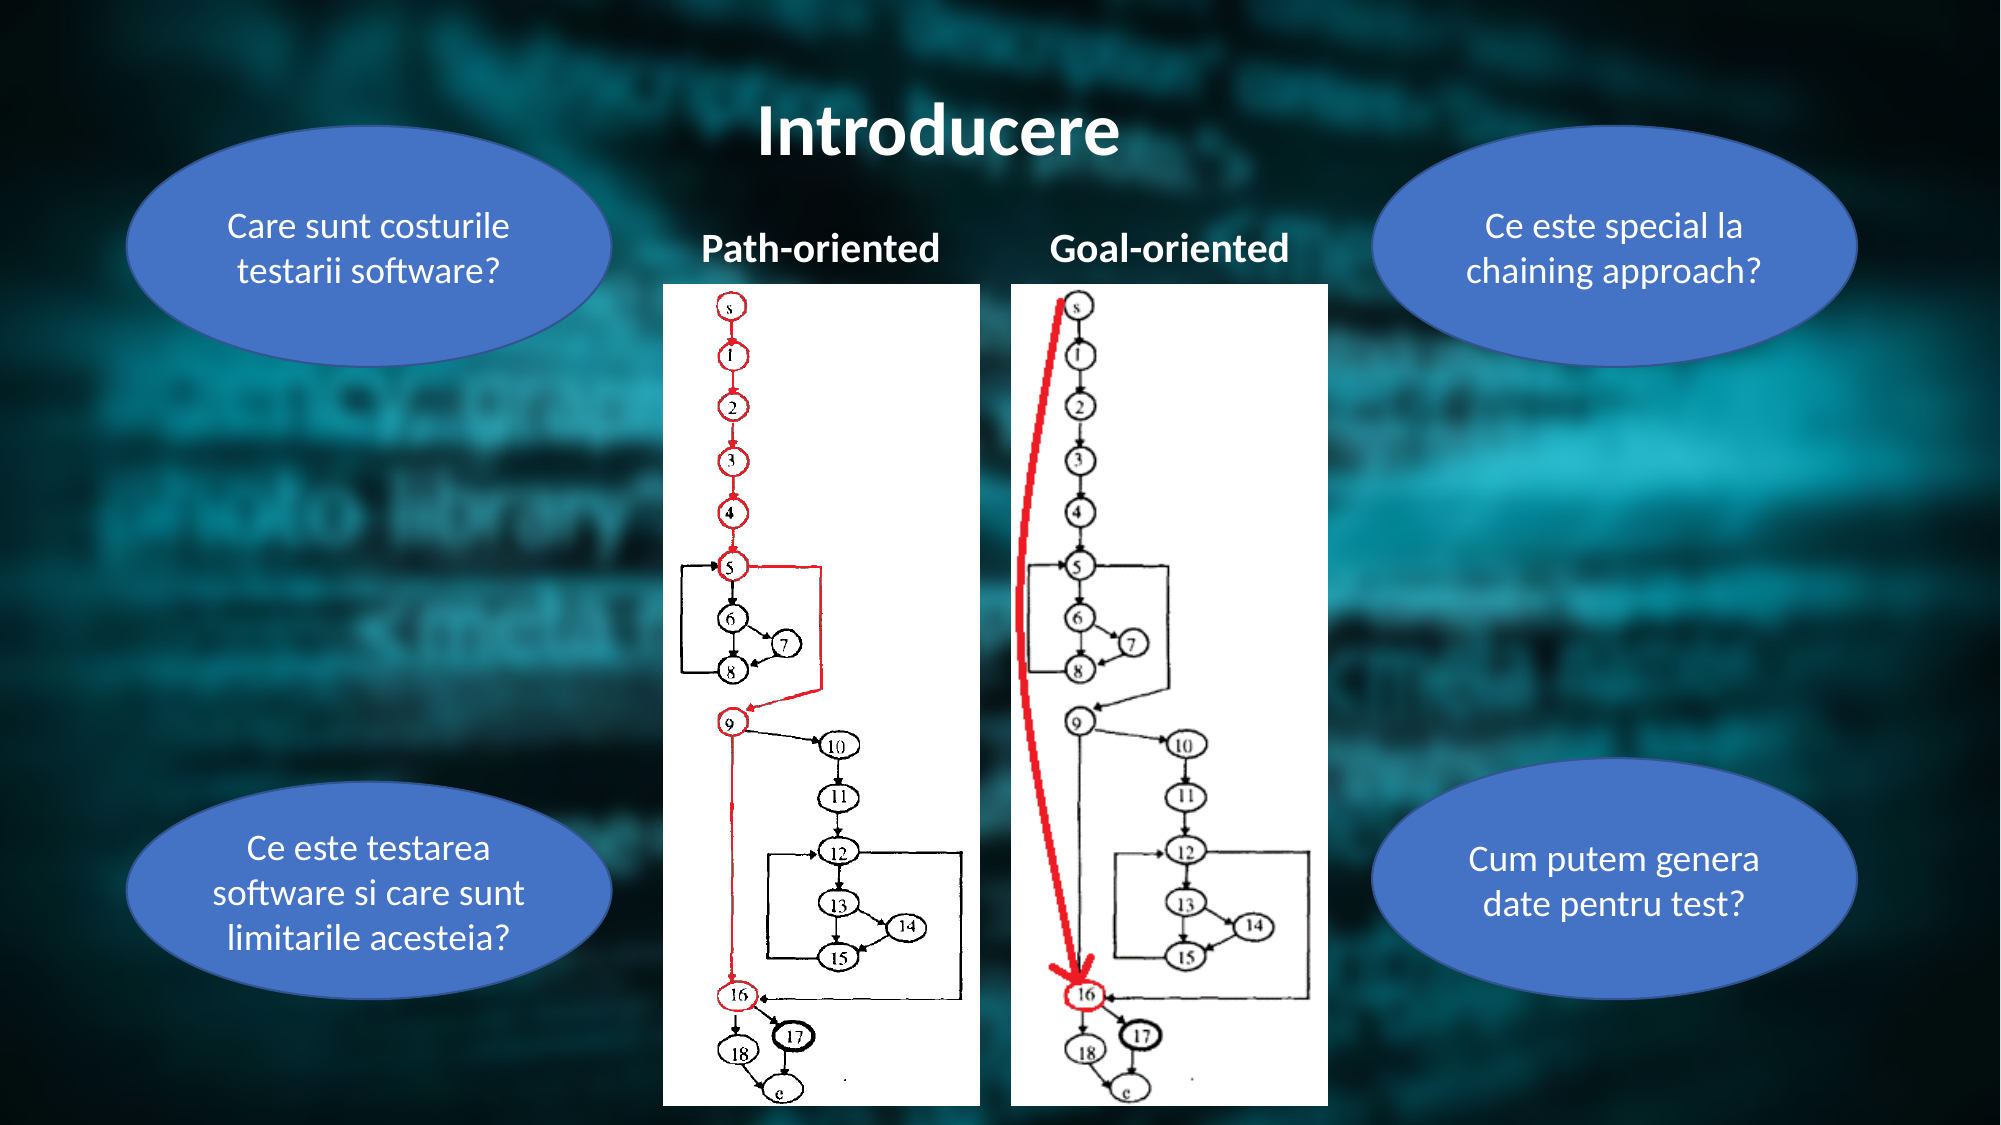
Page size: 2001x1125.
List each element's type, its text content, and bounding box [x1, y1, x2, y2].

text_box Path-oriented [686, 213, 956, 279]
text_box Introducere [742, 72, 1137, 178]
text_box Ce este special la chaining approach? [1371, 124, 1859, 368]
text_box Care sunt costurile testarii software? [125, 124, 613, 368]
text_box Ce este testarea software si care sunt limitarile acesteia? [125, 780, 613, 1001]
picture [0, 0, 2001, 1125]
text_box Cum putem genera date pentru test? [1371, 757, 1859, 1001]
text_box Goal-oriented [1035, 213, 1306, 279]
